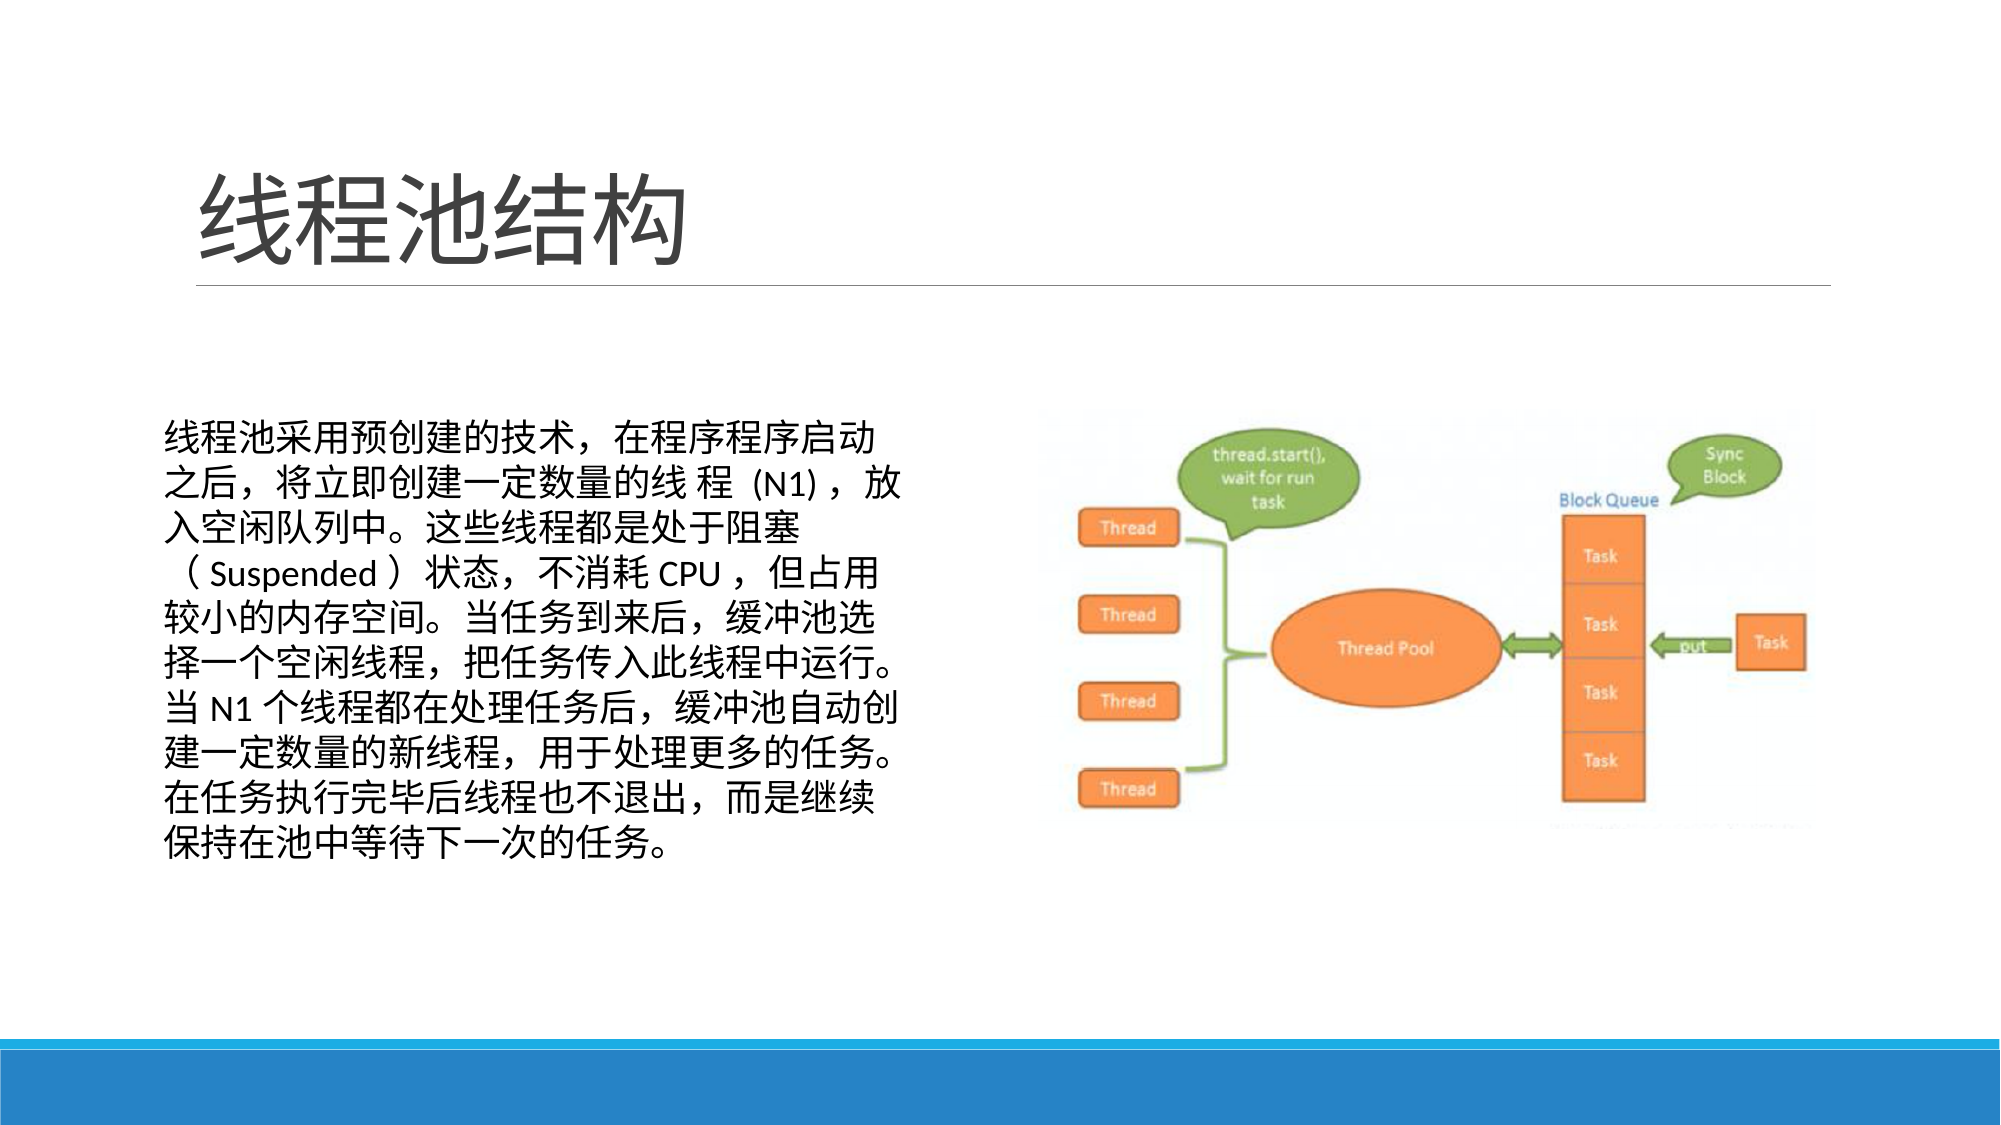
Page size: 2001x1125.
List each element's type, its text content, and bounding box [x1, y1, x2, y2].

title 线程池结构 [180, 47, 1830, 285]
text_box 线程池采用预创建的技术，在程序程序启动之后，将⽴即创建一定数量的线 程 (N1)，放⼊空闲队列中。这些线程都是处于阻塞（Suspended）状态，不消耗CPU，但占用较⼩的内存空间。当任务到来后，缓冲池选择一个空闲线程，把任务传⼊此线程中运行。当N1个线程都在处理任务后，缓冲池自动创建⼀定数量的新线程，用于处理更多的任务。在任务执行完毕后线程也不退出，而是继续保持在池中等待下一次的任务。 [148, 406, 918, 872]
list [1034, 405, 1831, 846]
